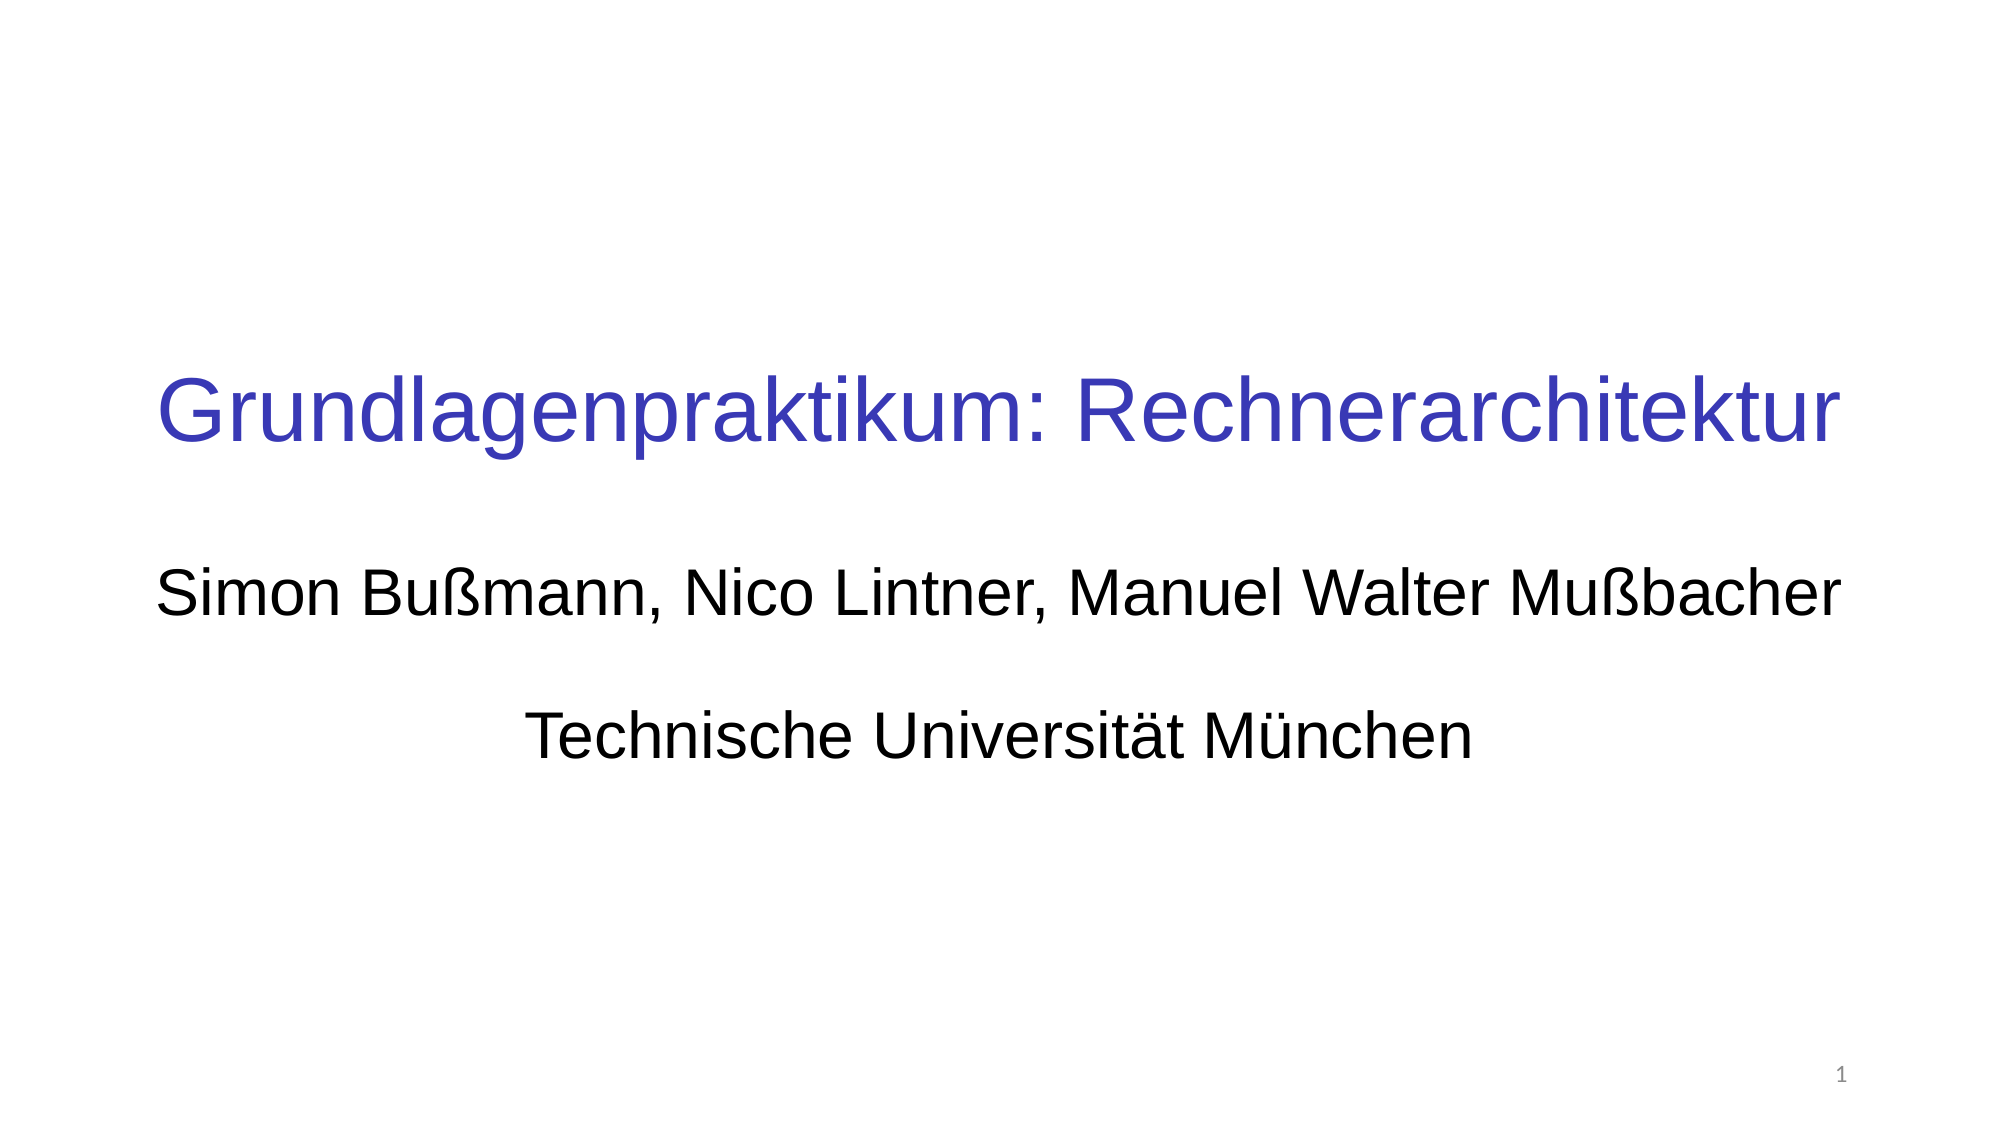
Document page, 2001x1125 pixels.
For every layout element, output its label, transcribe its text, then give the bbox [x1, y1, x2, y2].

slide_number 1 [1412, 1042, 1863, 1103]
title Grundlagenpraktikum: Rechnerarchitektur Simon Bußmann, Nico Lintner, Manuel Walter Mußbacher Technische Universität München [137, 347, 1863, 789]
